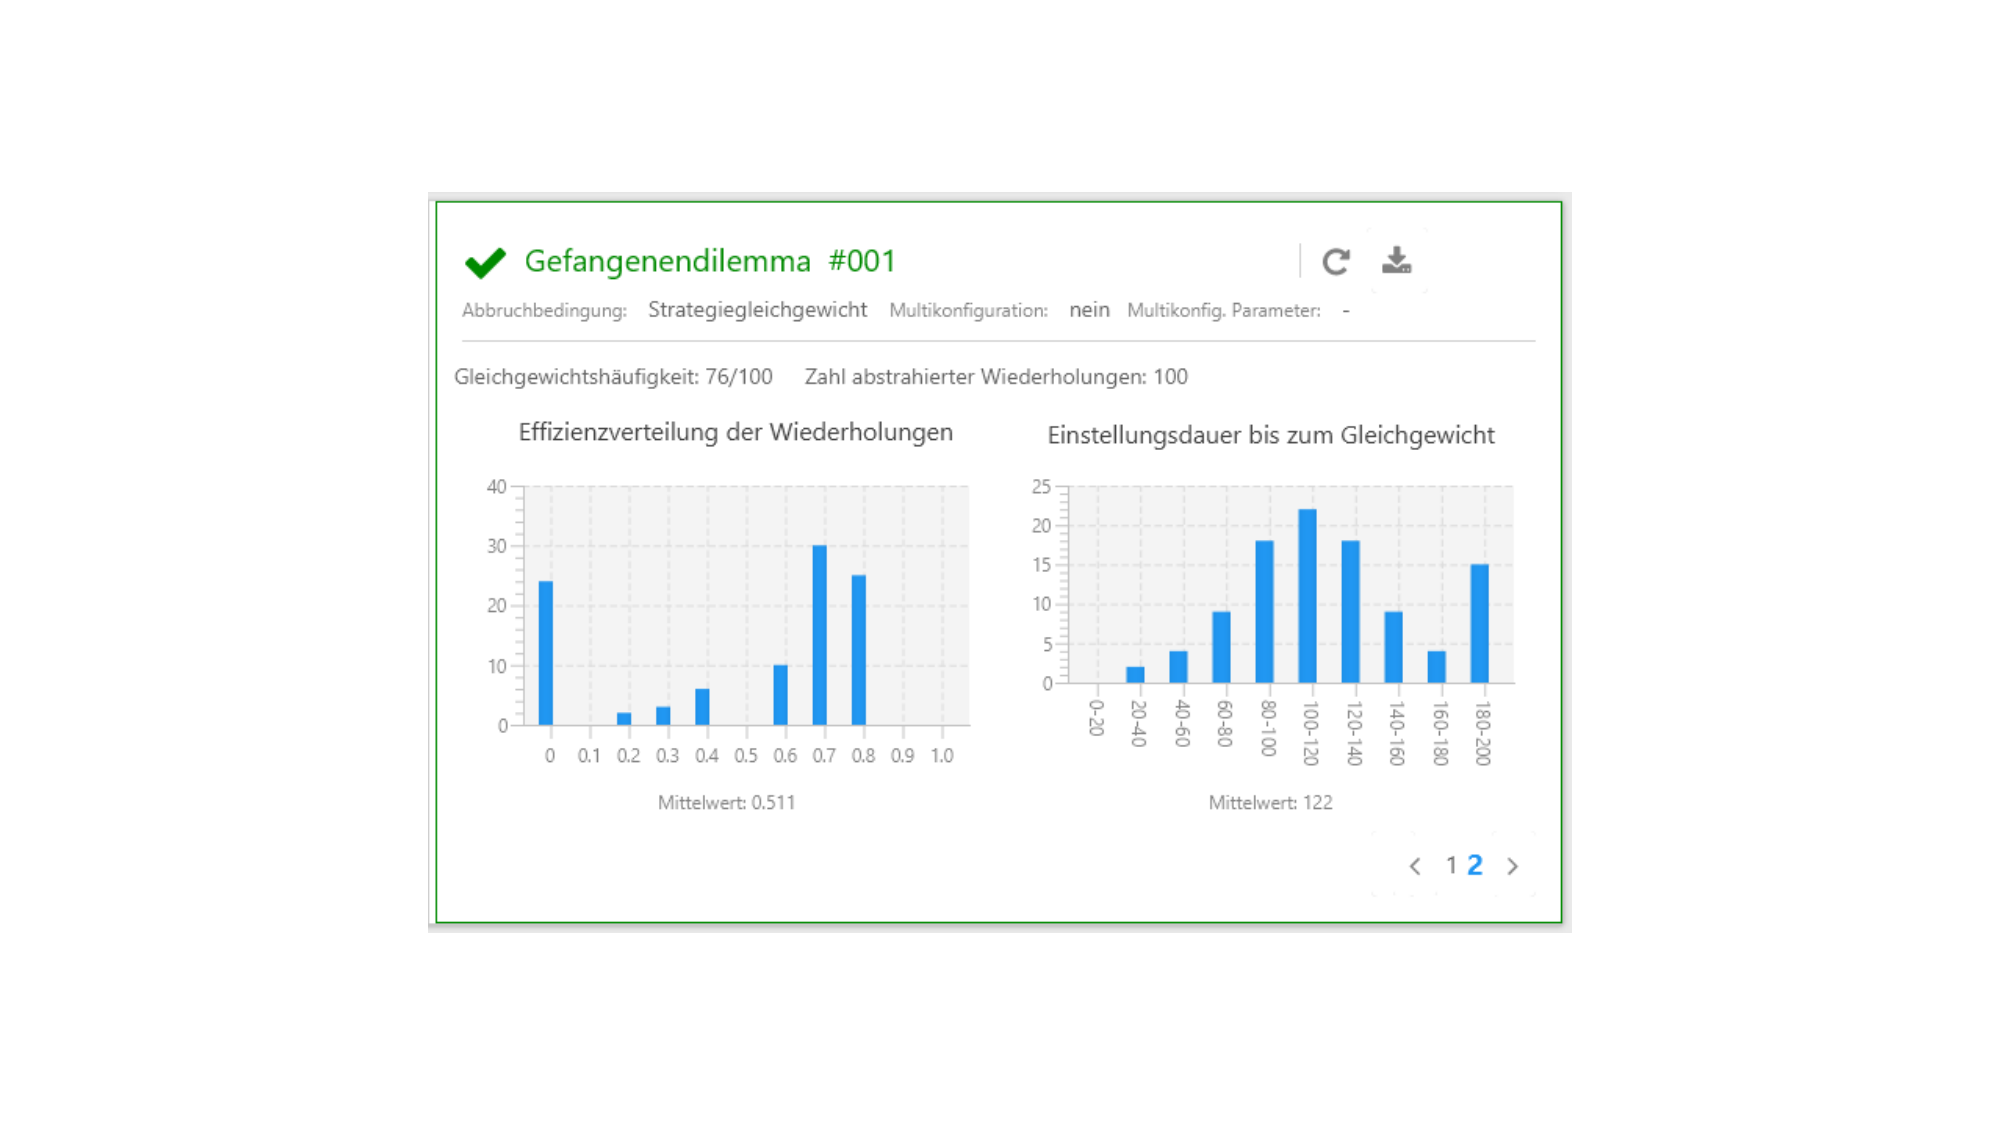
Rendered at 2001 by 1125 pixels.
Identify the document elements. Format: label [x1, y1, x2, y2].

picture [428, 192, 1572, 933]
